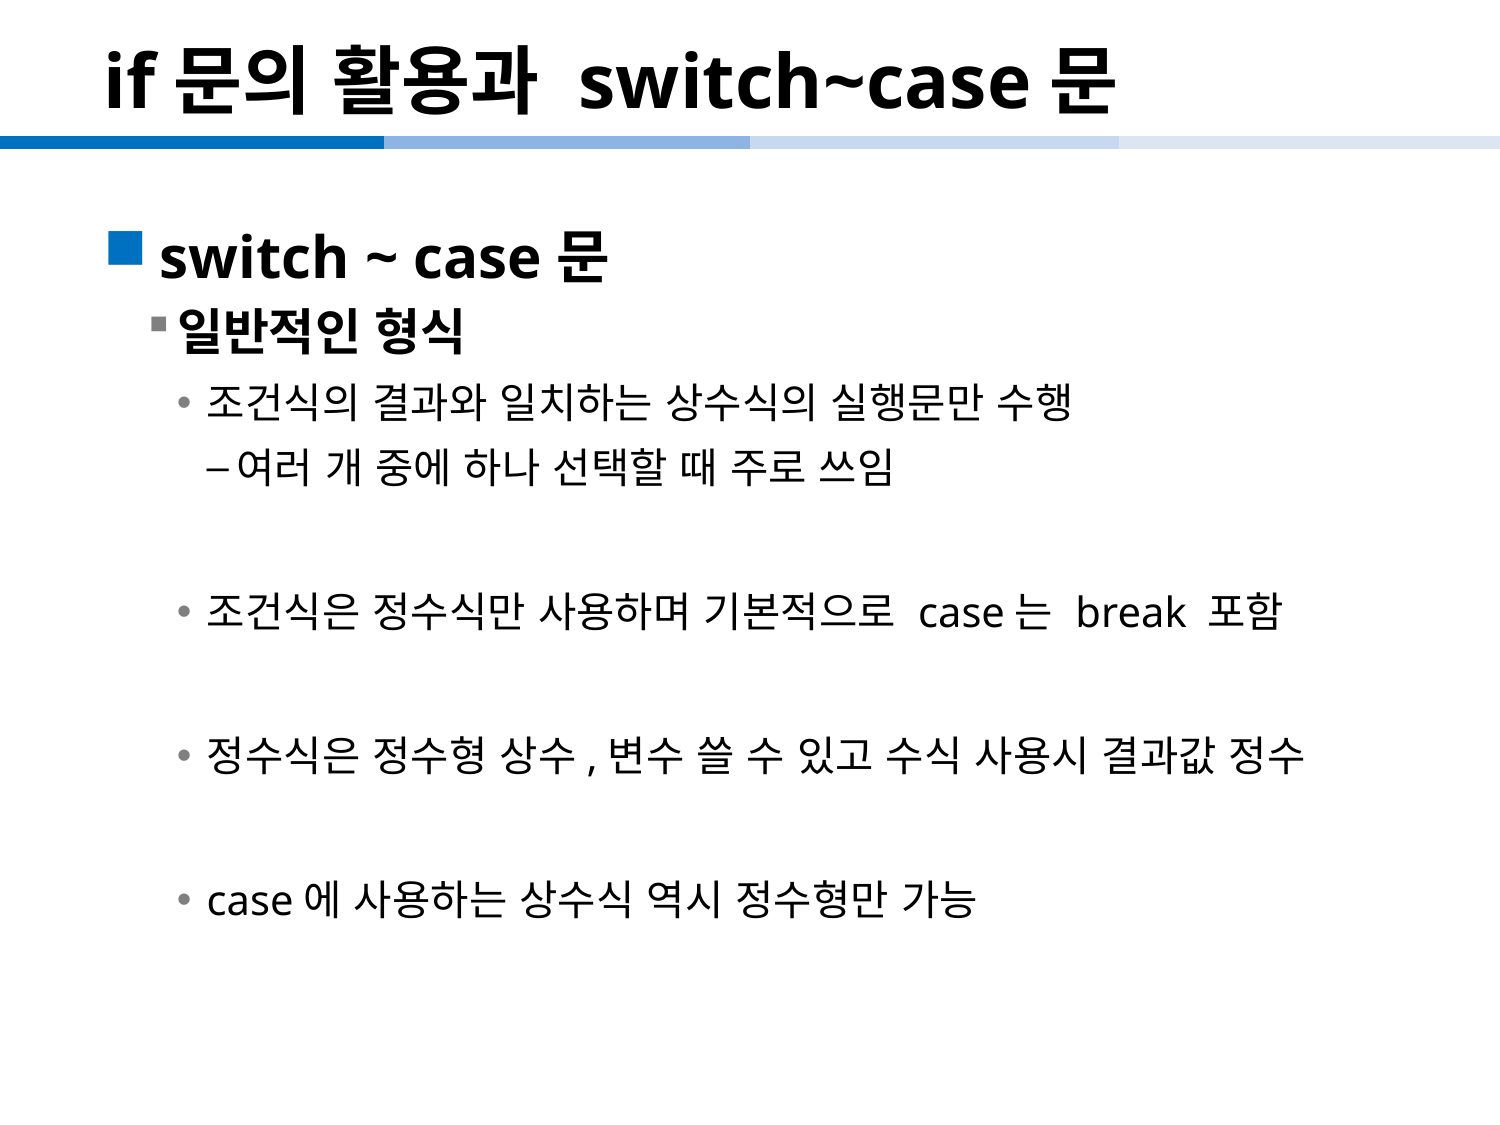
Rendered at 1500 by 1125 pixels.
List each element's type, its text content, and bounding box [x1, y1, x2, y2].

list switch ~ case문 일반적인 형식 조건식의 결과와 일치하는 상수식의 실행문만 수행 여러 개 중에 하나 선택할 때 주로 쓰임 조건식은 정수식만 사용하며 기본적으로 case는 break 포함 정수식은 정수형 상수,변수 쓸 수 있고 수식 사용시 결과값 정수 case에 사용하는 상수식 역시 정수형만 가능 [88, 177, 1459, 1077]
title if문의 활용과 switch~case문 [88, 32, 1330, 124]
